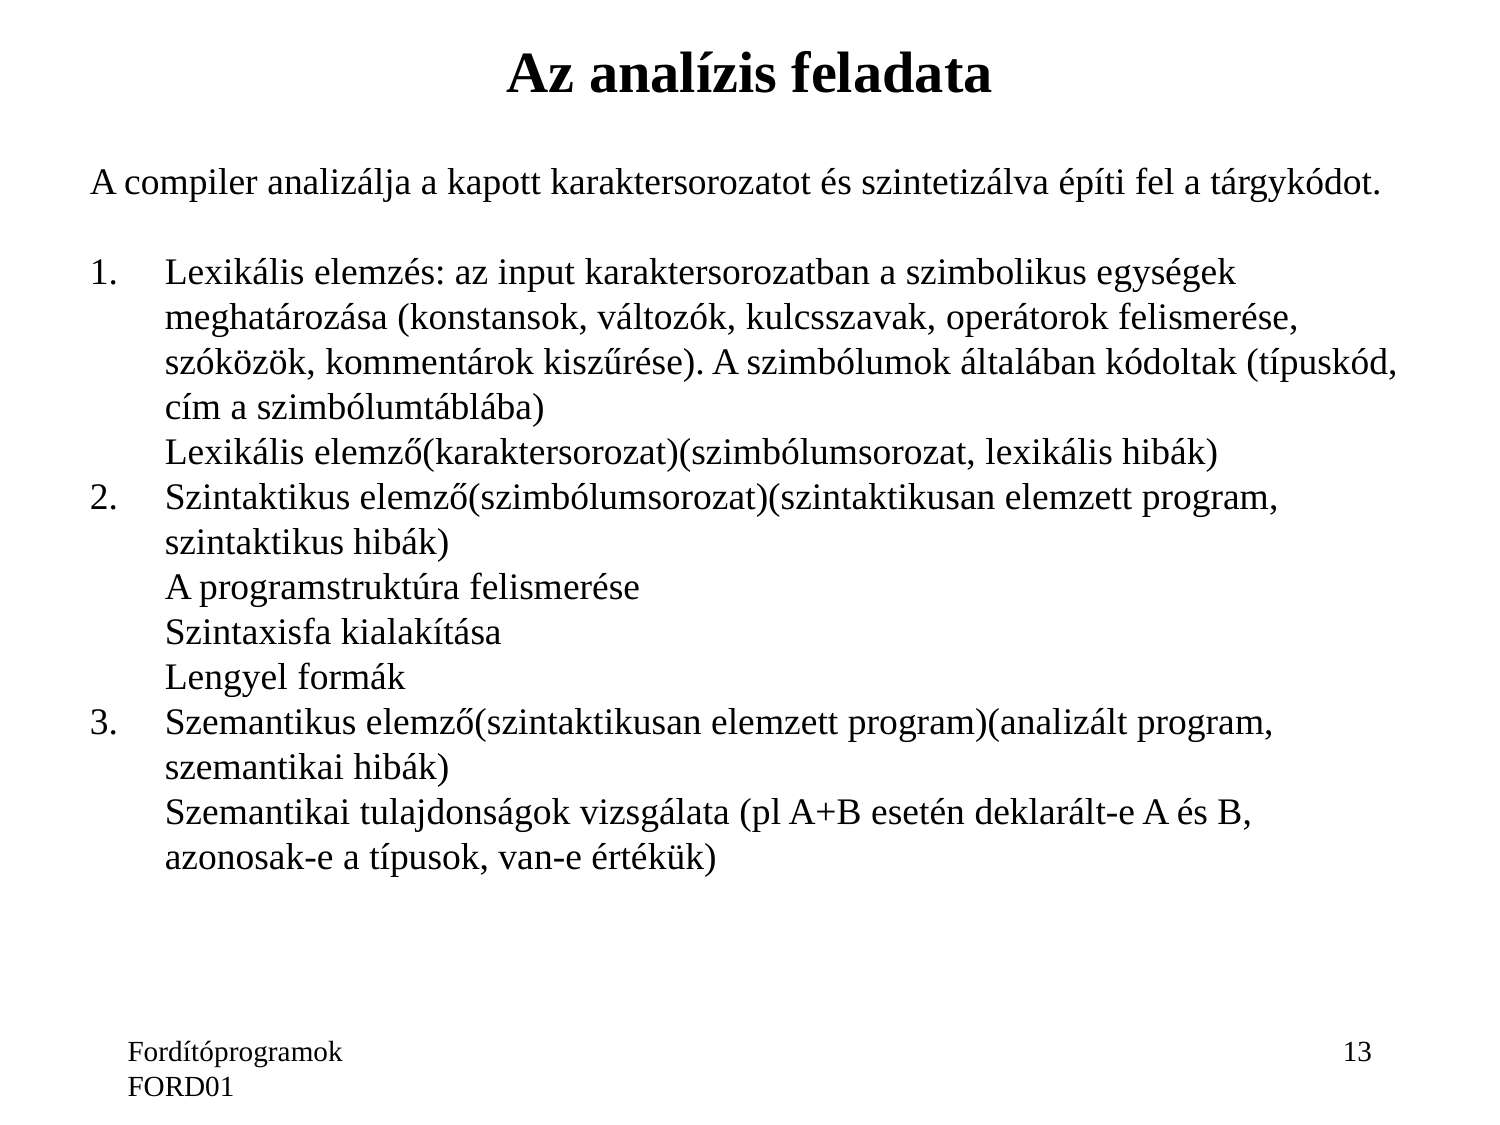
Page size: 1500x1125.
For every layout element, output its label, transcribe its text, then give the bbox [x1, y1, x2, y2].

slide_number Fordítóprogramok FORD01 [112, 1025, 425, 1100]
text_box A compiler analizálja a kapott karaktersorozatot és szintetizálva építi fel a tárgykódot. Lexikális elemzés: az input karaktersorozatban a szimbolikus egységek meghatározása (konstansok, változók, kulcsszavak, operátorok felismerése, szóközök, kommentárok kiszűrése). A szimbólumok általában kódoltak (típuskód, cím a szimbólumtáblába) Lexikális elemző(karaktersorozat)(szimbólumsorozat, lexikális hibák) Szintaktikus elemző(szimbólumsorozat)(szintaktikusan elemzett program, szintaktikus hibák) A programstruktúra felismerése Szintaxisfa kialakítása Lengyel formák Szemantikus elemző(szintaktikusan elemzett program)(analizált program, szemantikai hibák) Szemantikai tulajdonságok vizsgálata (pl A+B esetén deklarált-e A és B, azonosak-e a típusok, van-e értékük) [74, 149, 1420, 930]
title Az analízis feladata [112, 12, 1388, 125]
slide_number 13 [1074, 1025, 1388, 1100]
